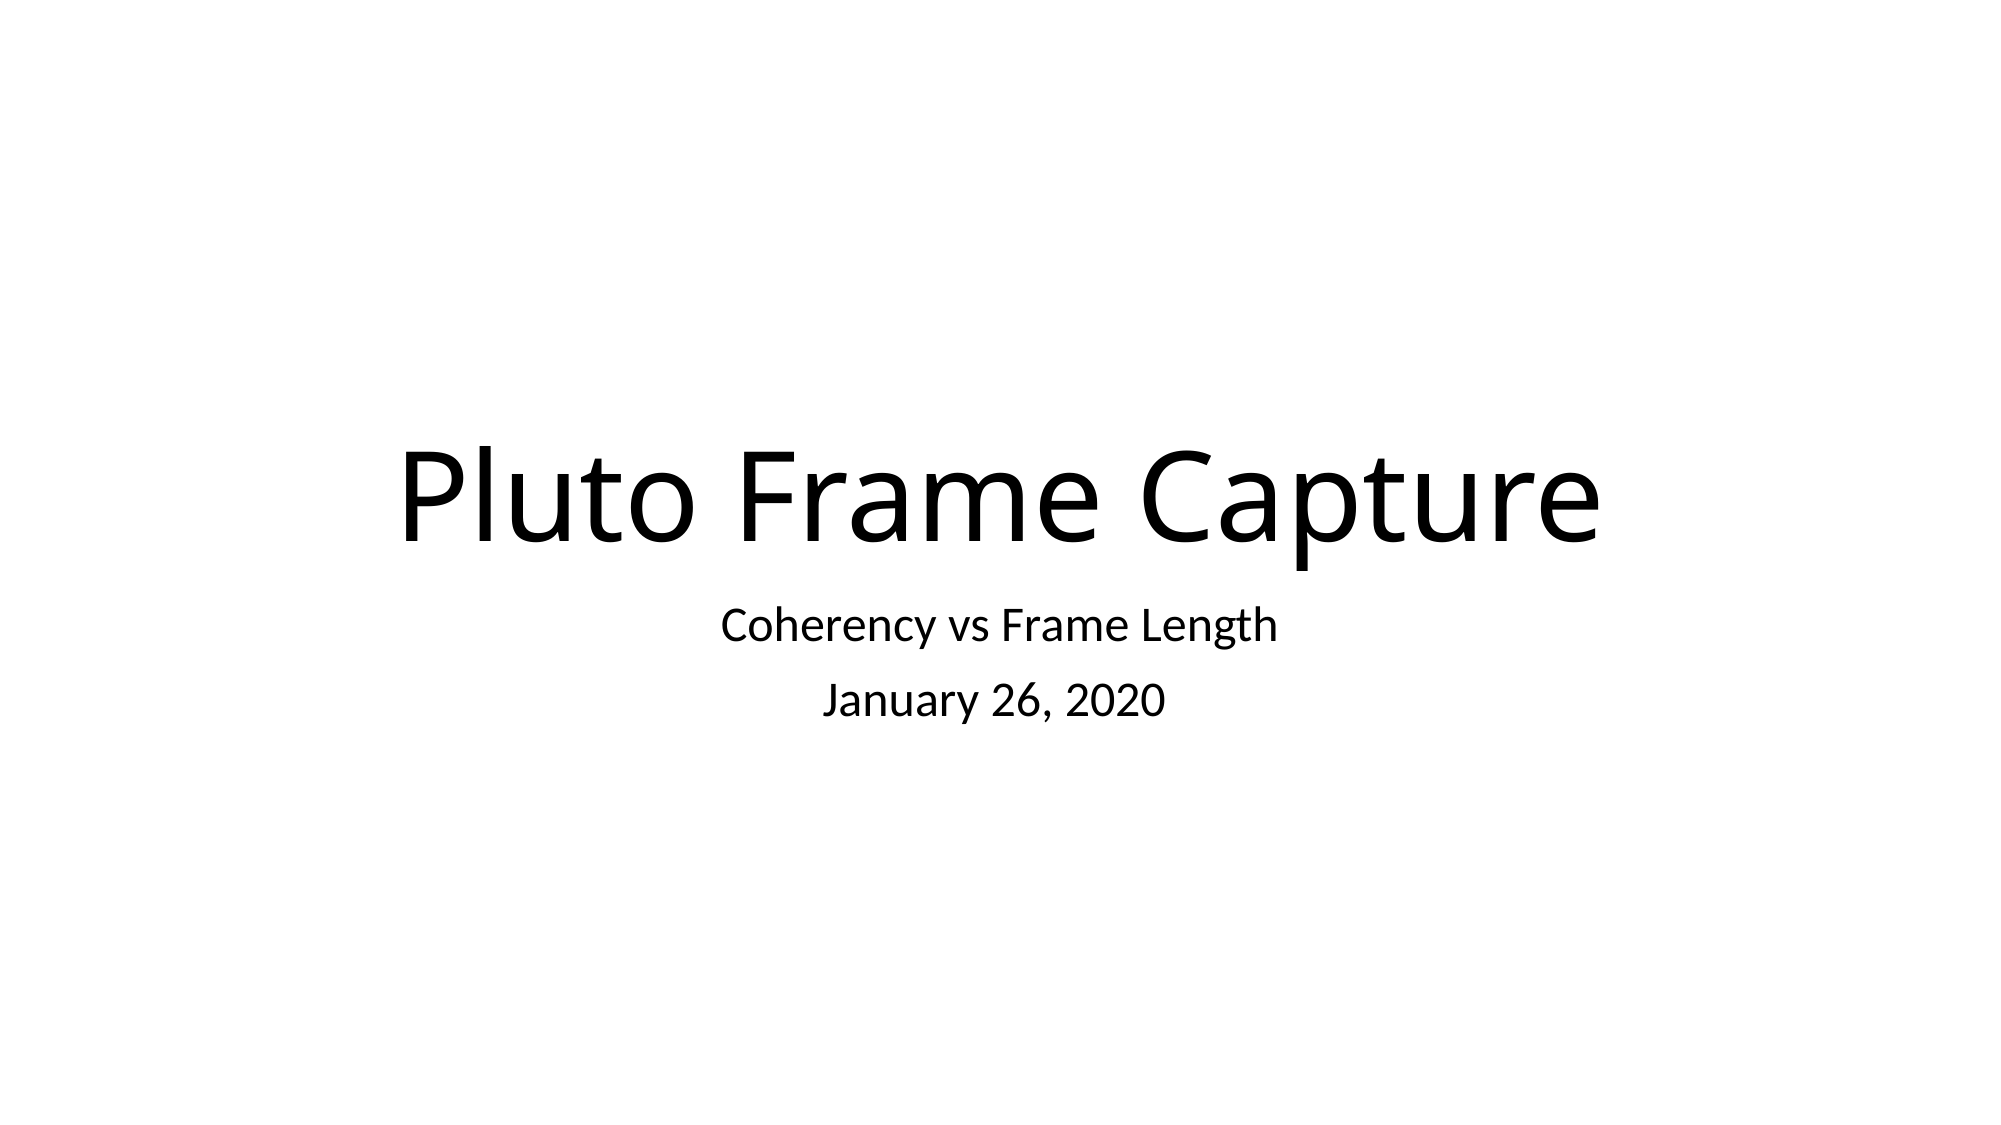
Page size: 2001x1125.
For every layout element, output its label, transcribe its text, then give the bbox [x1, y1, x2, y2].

title Pluto Frame Capture [249, 184, 1750, 576]
subtitle Coherency vs Frame Length January 26, 2020 [249, 590, 1750, 863]
